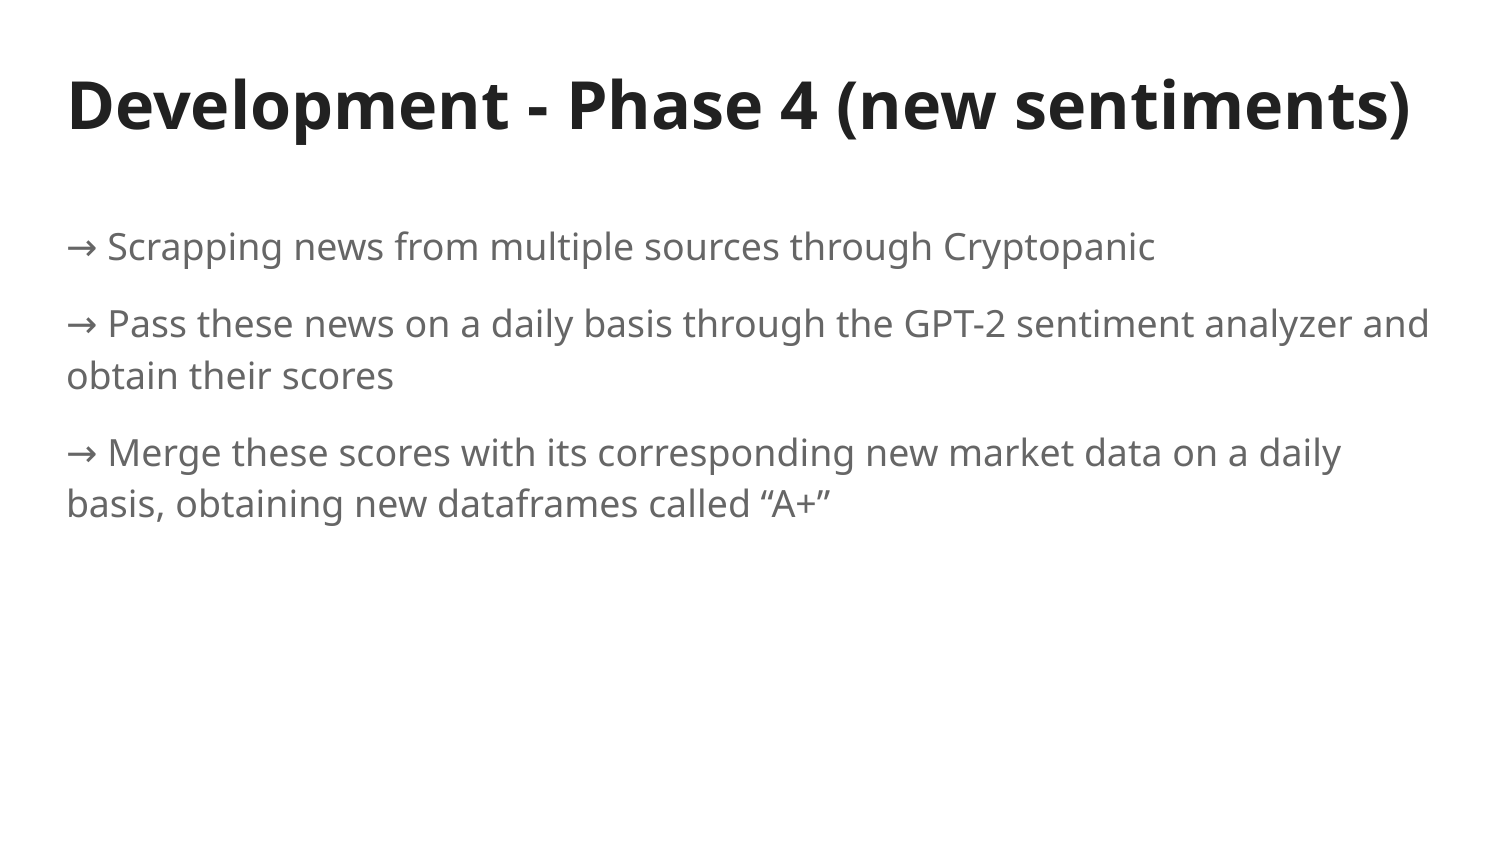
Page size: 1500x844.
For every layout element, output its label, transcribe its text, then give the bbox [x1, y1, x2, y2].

list → Scrapping news from multiple sources through Cryptopanic → Pass these news on a daily basis through the GPT-2 sentiment analyzer and obtain their scores → Merge these scores with its corresponding new market data on a daily basis, obtaining new dataframes called “A+” [51, 201, 1449, 750]
title Development - Phase 4 (new sentiments) [51, 48, 1449, 180]
